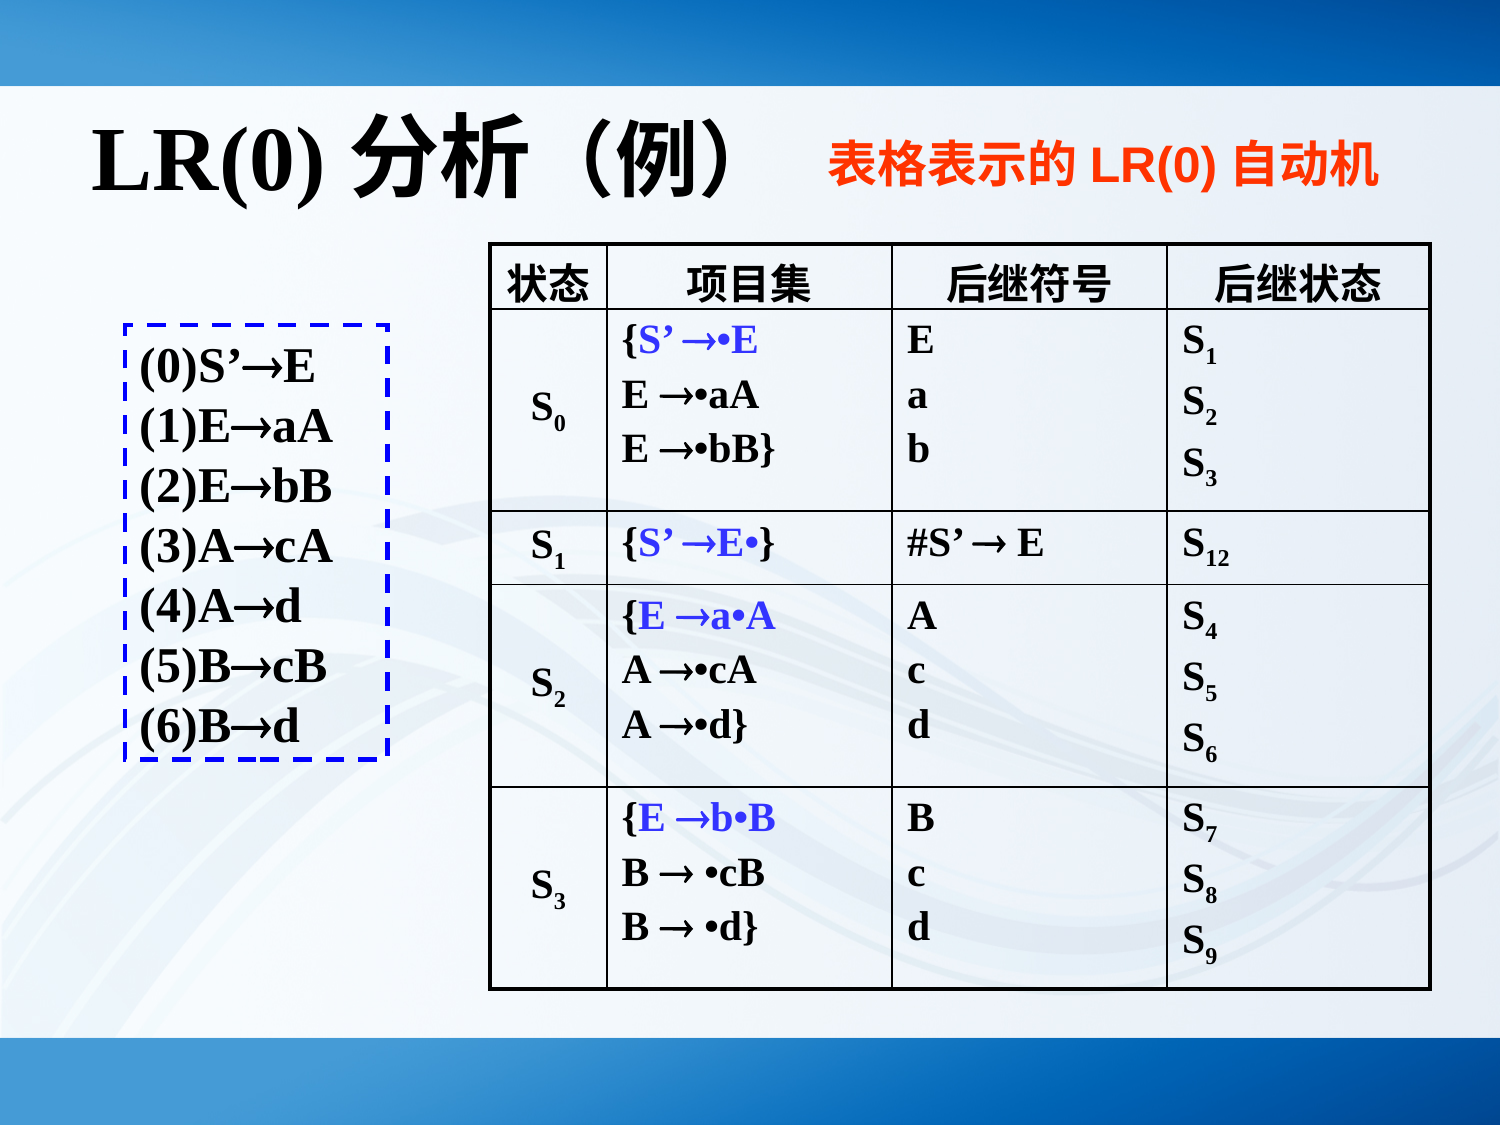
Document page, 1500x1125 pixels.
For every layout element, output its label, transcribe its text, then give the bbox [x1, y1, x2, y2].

table_cell {S’ E•} [608, 512, 891, 584]
table_cell S1 [492, 512, 606, 584]
table_cell {E a•A A •cA A •d} [608, 585, 891, 786]
table_cell S7 S8 S9 [1168, 788, 1428, 987]
picture [0, 0, 1500, 1125]
table_cell S3 [492, 788, 606, 987]
table_cell S12 [1168, 512, 1428, 584]
title LR(0)分析（例） [76, 90, 1427, 218]
table_cell S1 S2 S3 [1168, 310, 1428, 510]
text_box (0)S’E (1)EaA (2)EbB (3)AcA (4)Ad (5)BcB (6)Bd [125, 324, 388, 760]
table_header 后继状态 [1168, 246, 1428, 308]
table_cell S0 [492, 310, 606, 510]
table_cell {E b•B B  •cB B  •d} [608, 788, 891, 987]
table_cell A c d [893, 585, 1166, 786]
table_cell E a b [893, 310, 1166, 510]
table_cell S4 S5 S6 [1168, 585, 1428, 786]
table_header 状态 [492, 246, 606, 308]
table_cell #S’  E [893, 512, 1166, 584]
table_header 项目集 [608, 246, 891, 308]
text_box 表格表示的LR(0)自动机 [813, 124, 1421, 200]
table_header 后继符号 [893, 246, 1166, 308]
table_cell B c d [893, 788, 1166, 987]
table_cell {S’ •E E •aA E •bB} [608, 310, 891, 510]
table_cell S2 [492, 585, 606, 786]
